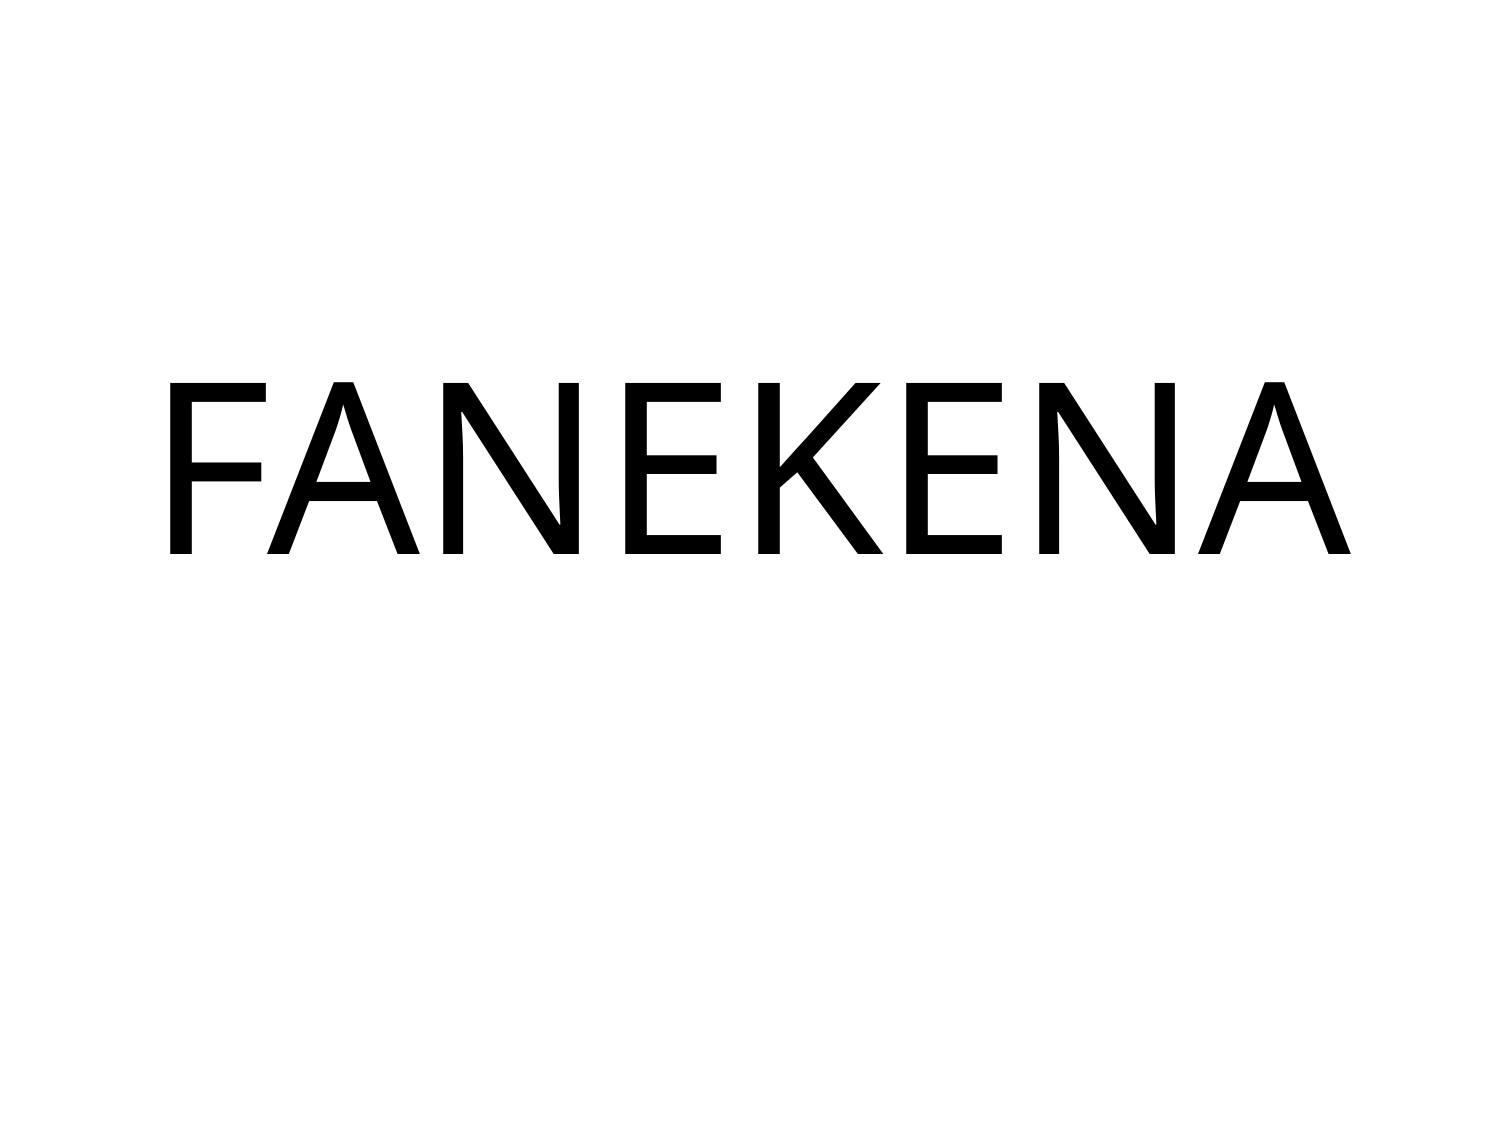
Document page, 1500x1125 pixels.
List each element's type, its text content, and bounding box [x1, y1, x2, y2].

title FANEKENA [0, 0, 1500, 955]
